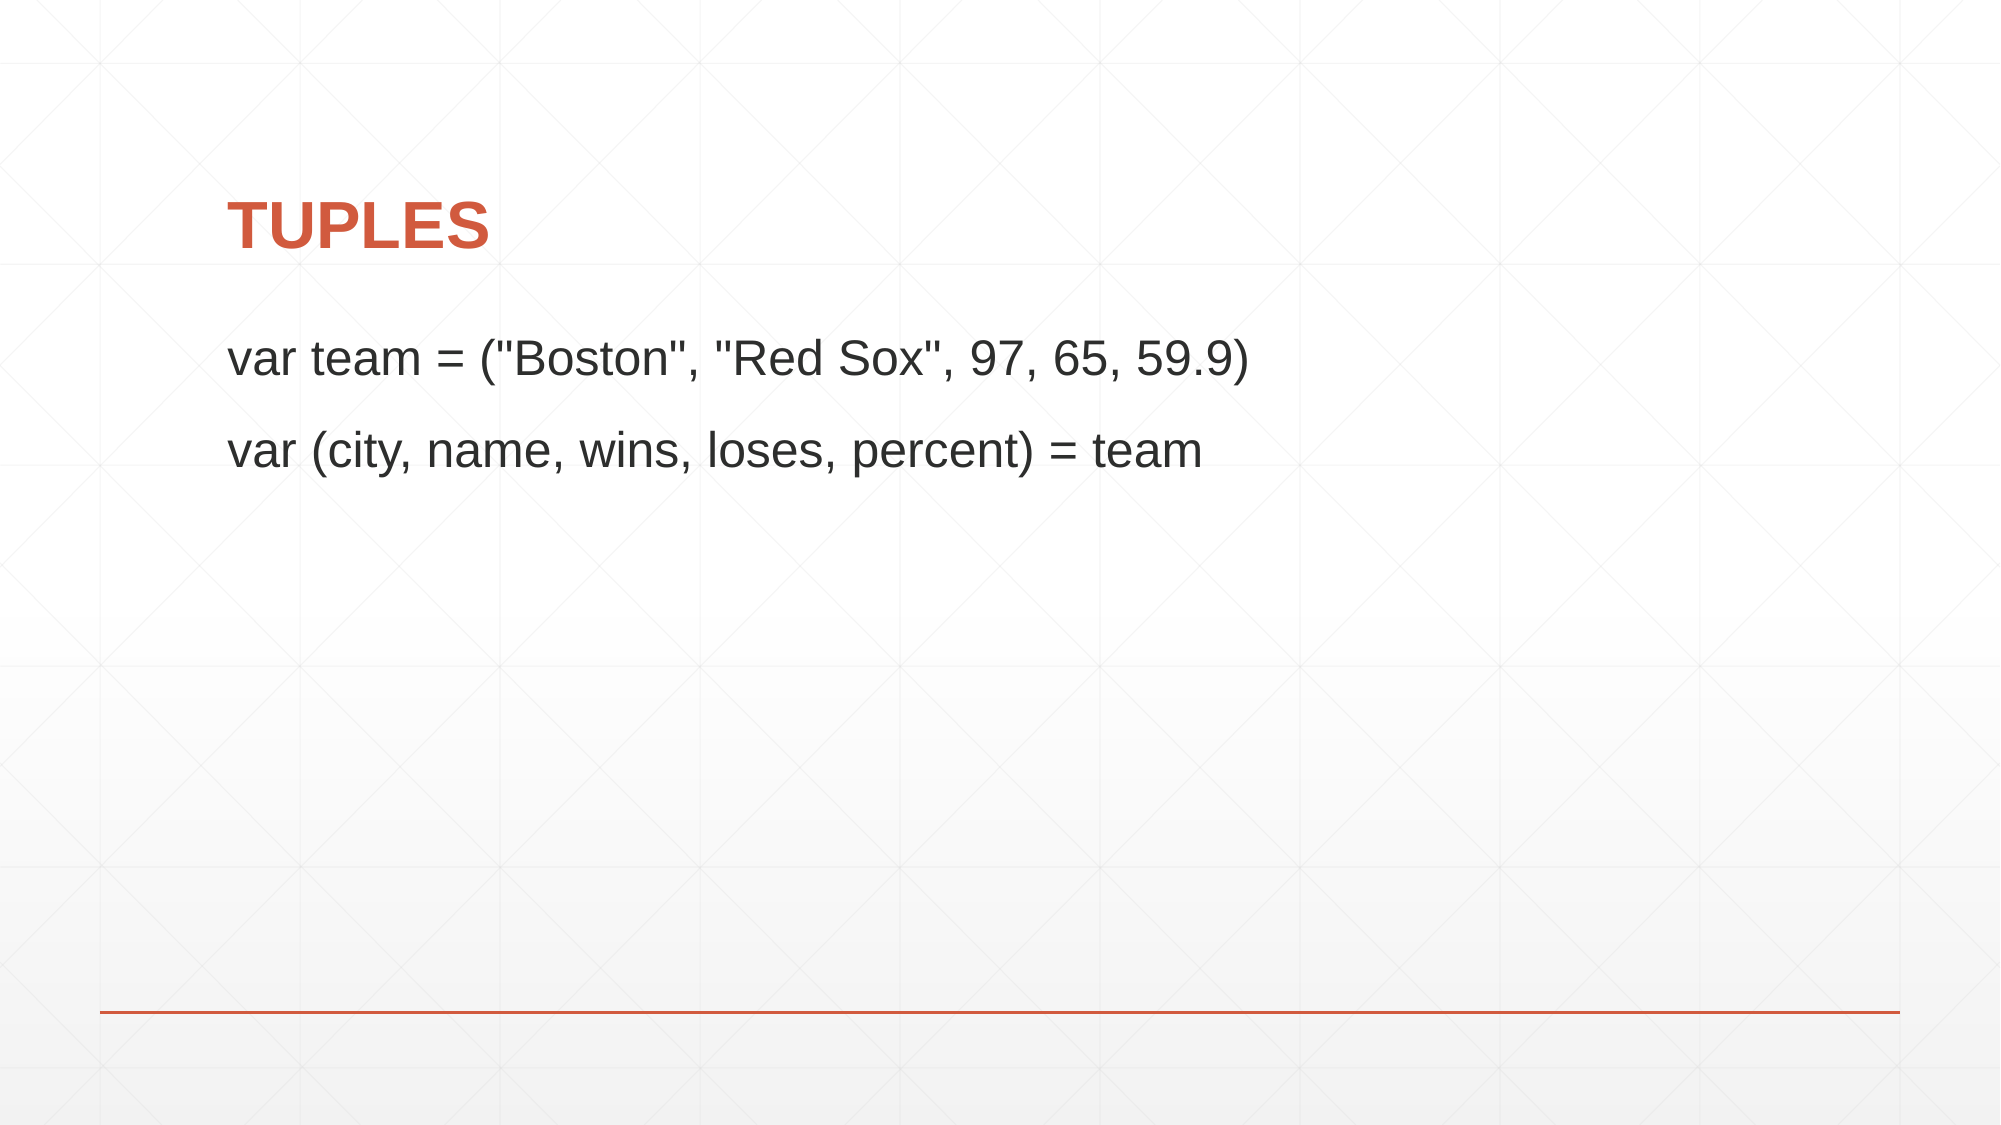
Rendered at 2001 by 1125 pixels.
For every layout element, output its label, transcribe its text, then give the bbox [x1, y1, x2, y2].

list var team = ("Boston", "Red Sox", 97, 65, 59.9) var (city, name, wins, loses, percent) = team [212, 324, 1909, 950]
title TUPLES [212, 82, 1788, 271]
